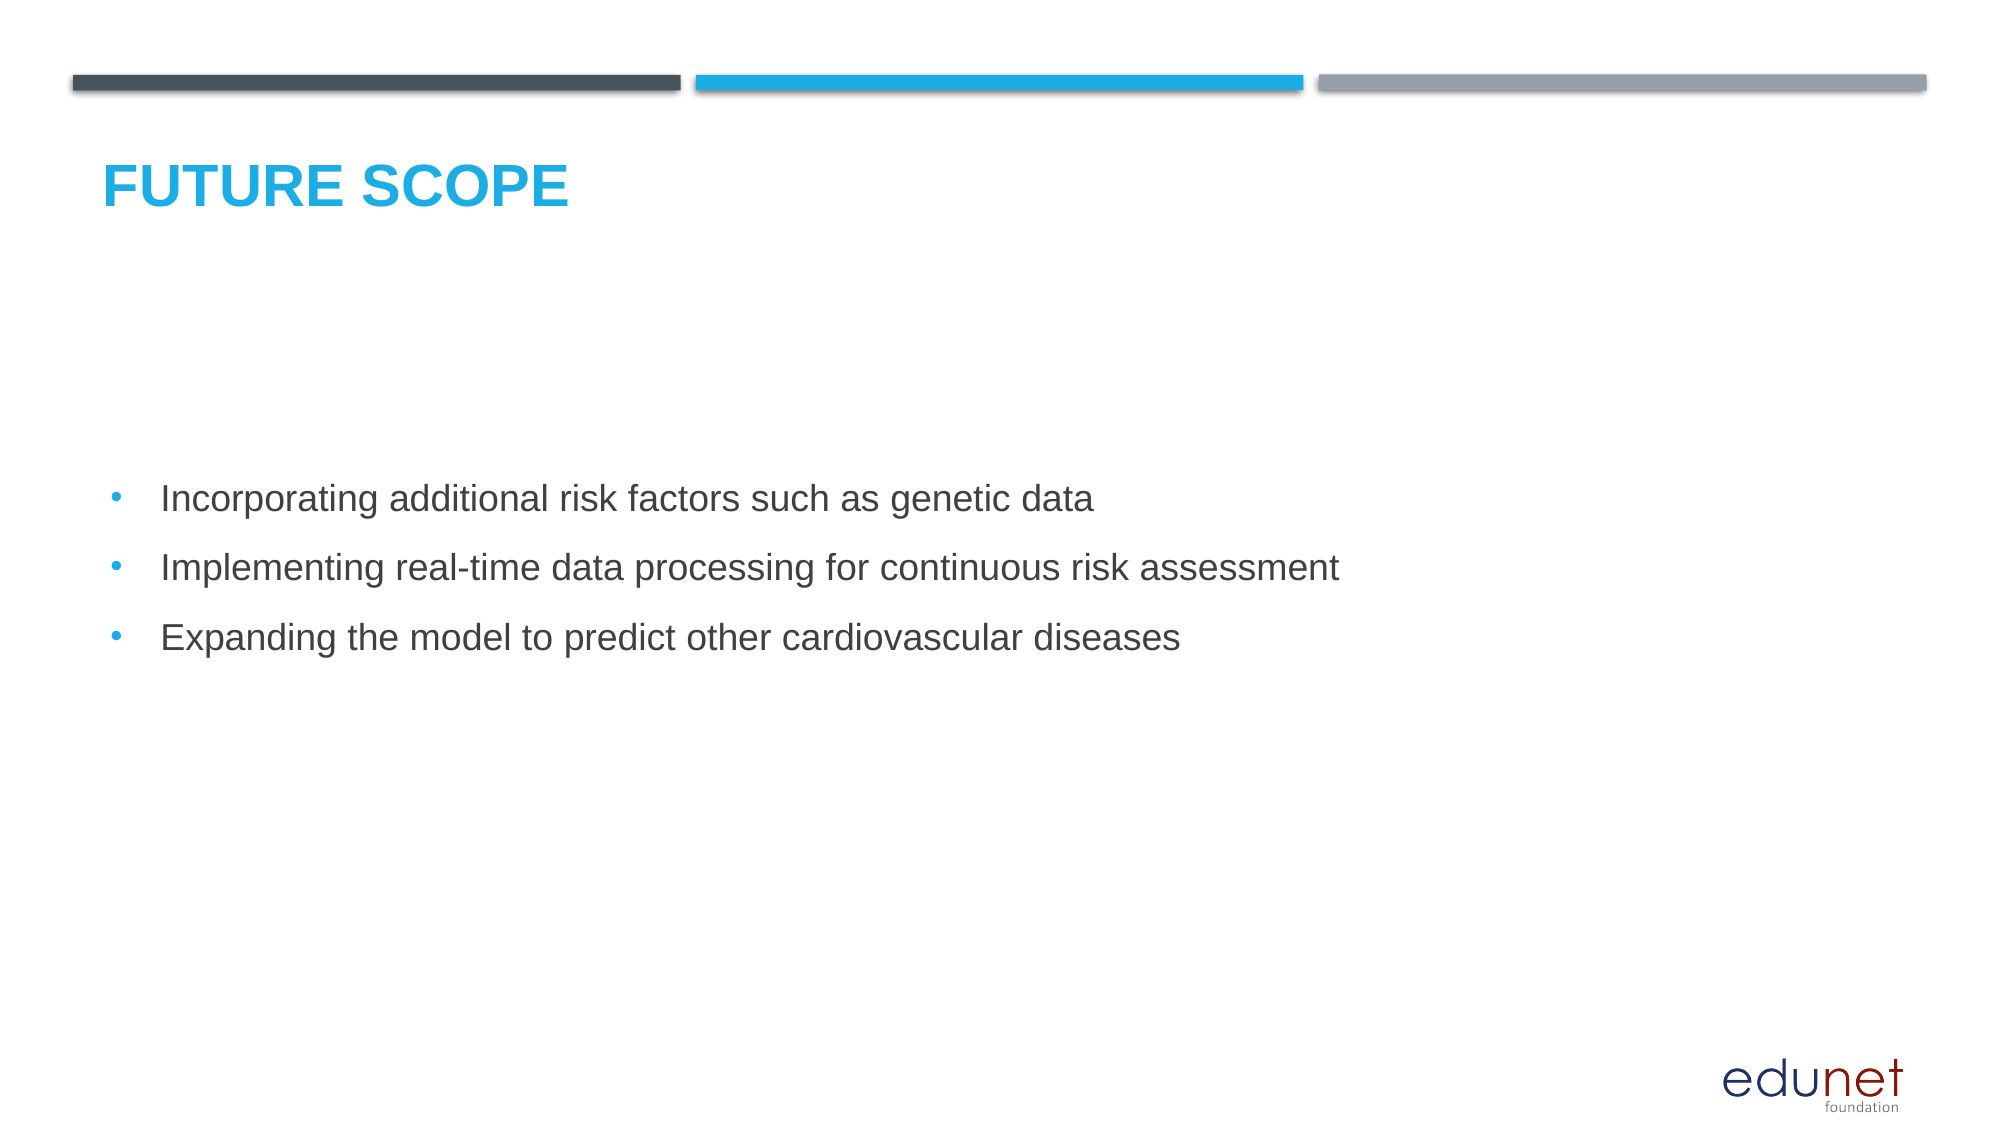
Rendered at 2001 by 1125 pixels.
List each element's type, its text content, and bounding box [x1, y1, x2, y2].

list Incorporating additional risk factors such as genetic data Implementing real-time data processing for continuous risk assessment Expanding the model to predict other cardiovascular diseases [95, 213, 1905, 981]
text_box Future scope [87, 138, 1898, 226]
picture [1719, 1056, 1905, 1116]
